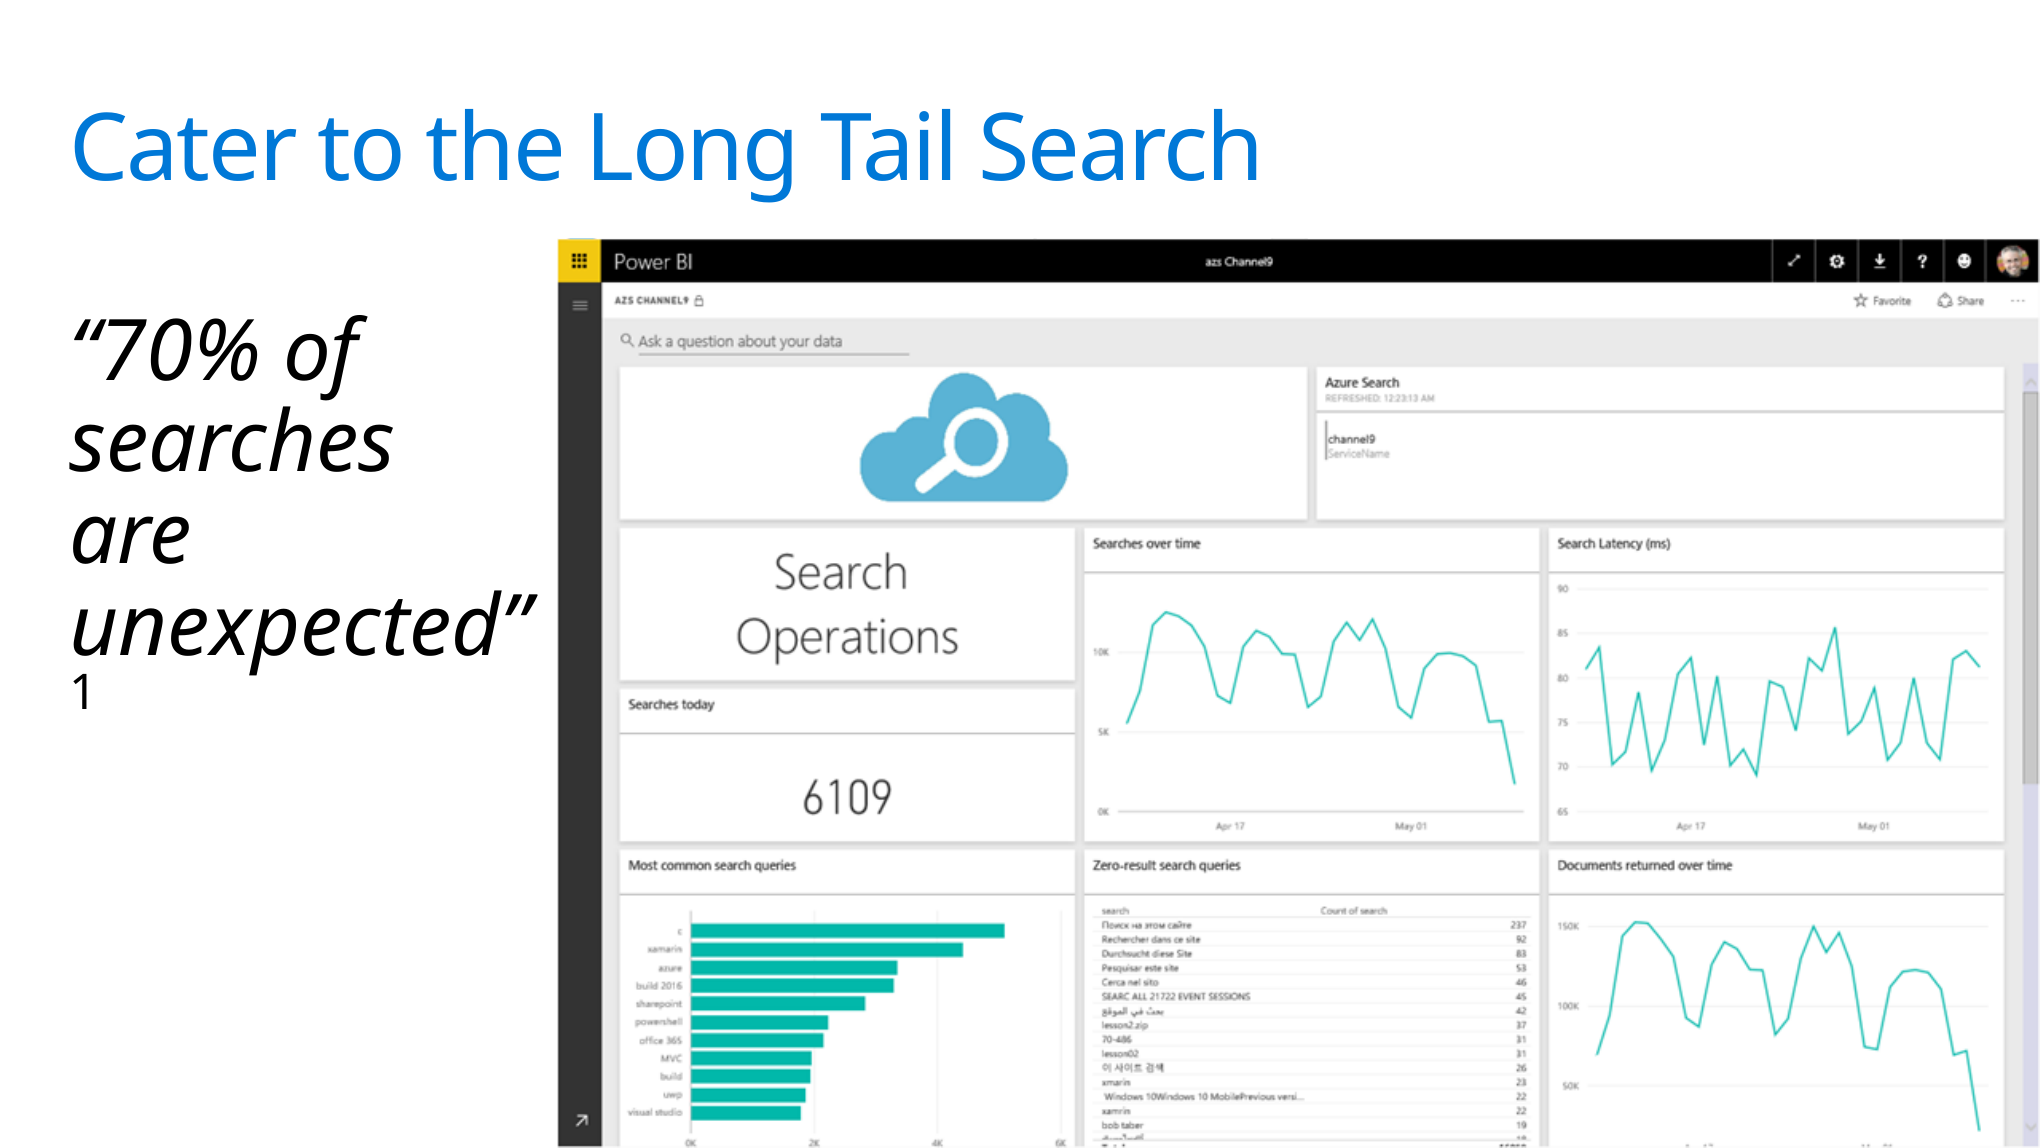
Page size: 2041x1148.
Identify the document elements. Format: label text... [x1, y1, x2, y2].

title Cater to the Long Tail Search [45, 43, 1454, 224]
list “70% of searches are unexpected”1 [45, 291, 557, 1065]
picture [557, 238, 2041, 1148]
